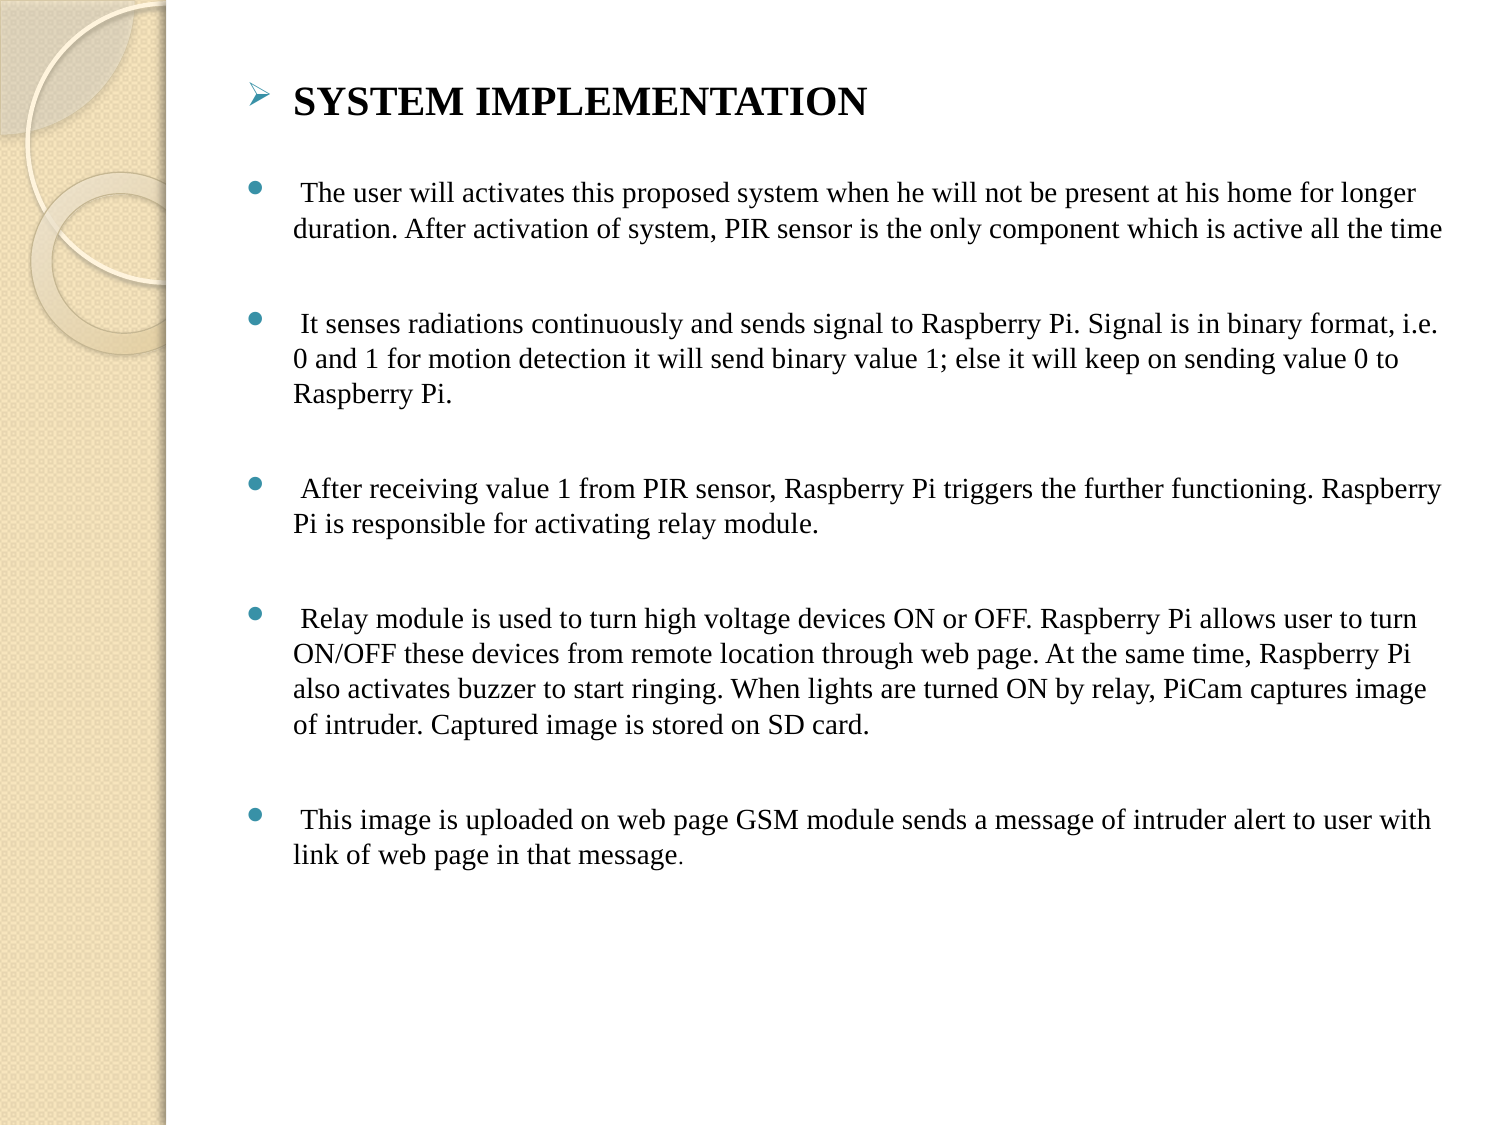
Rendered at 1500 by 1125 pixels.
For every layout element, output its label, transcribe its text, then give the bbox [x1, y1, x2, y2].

list SYSTEM IMPLEMENTATION The user will activates this proposed system when he will not be present at his home for longer duration. After activation of system, PIR sensor is the only component which is active all the time It senses radiations continuously and sends signal to Raspberry Pi. Signal is in binary format, i.e. 0 and 1 for motion detection it will send binary value 1; else it will keep on sending value 0 to Raspberry Pi. After receiving value 1 from PIR sensor, Raspberry Pi triggers the further functioning. Raspberry Pi is responsible for activating relay module. Relay module is used to turn high voltage devices ON or OFF. Raspberry Pi allows user to turn ON/OFF these devices from remote location through web page. At the same time, Raspberry Pi also activates buzzer to start ringing. When lights are turned ON by relay, PiCam captures image of intruder. Captured image is stored on SD card. This image is uploaded on web page GSM module sends a message of intruder alert to user with link of web page in that message. [218, 66, 1466, 1025]
